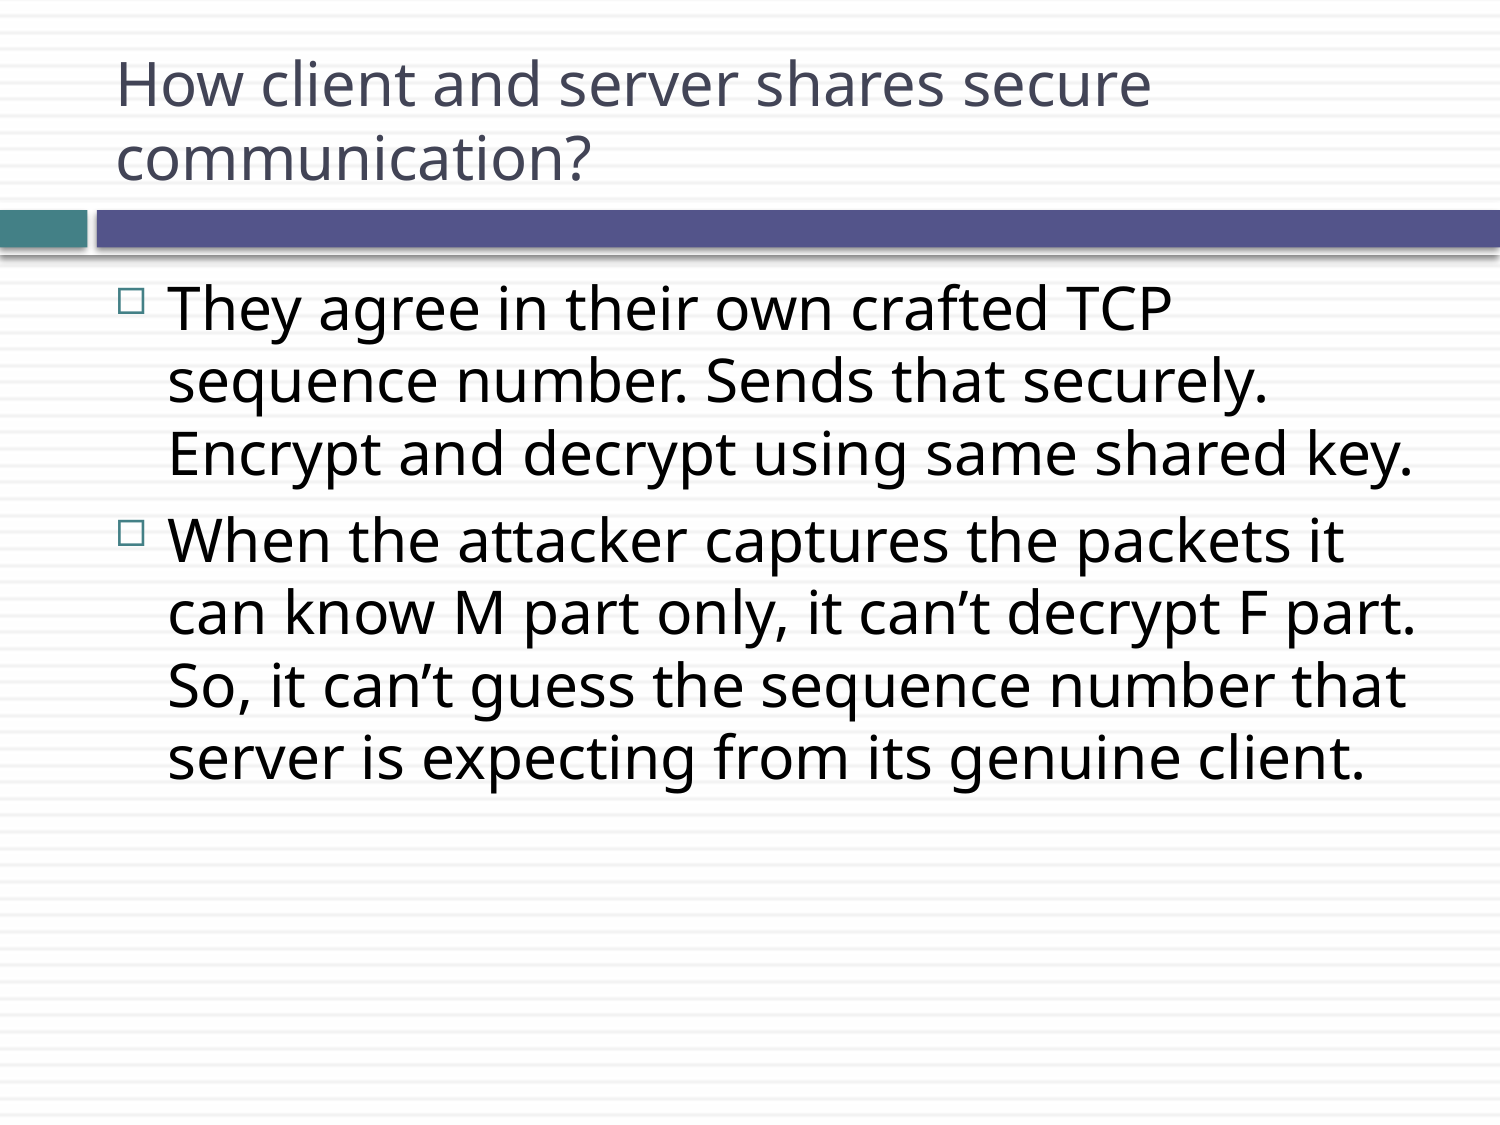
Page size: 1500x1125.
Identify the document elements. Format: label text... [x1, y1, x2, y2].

title How client and server shares secure communication? [100, 37, 1438, 200]
list They agree in their own crafted TCP sequence number. Sends that securely. Encrypt and decrypt using same shared key. When the attacker captures the packets it can know M part only, it can’t decrypt F part. So, it can’t guess the sequence number that server is expecting from its genuine client. [100, 262, 1438, 1000]
